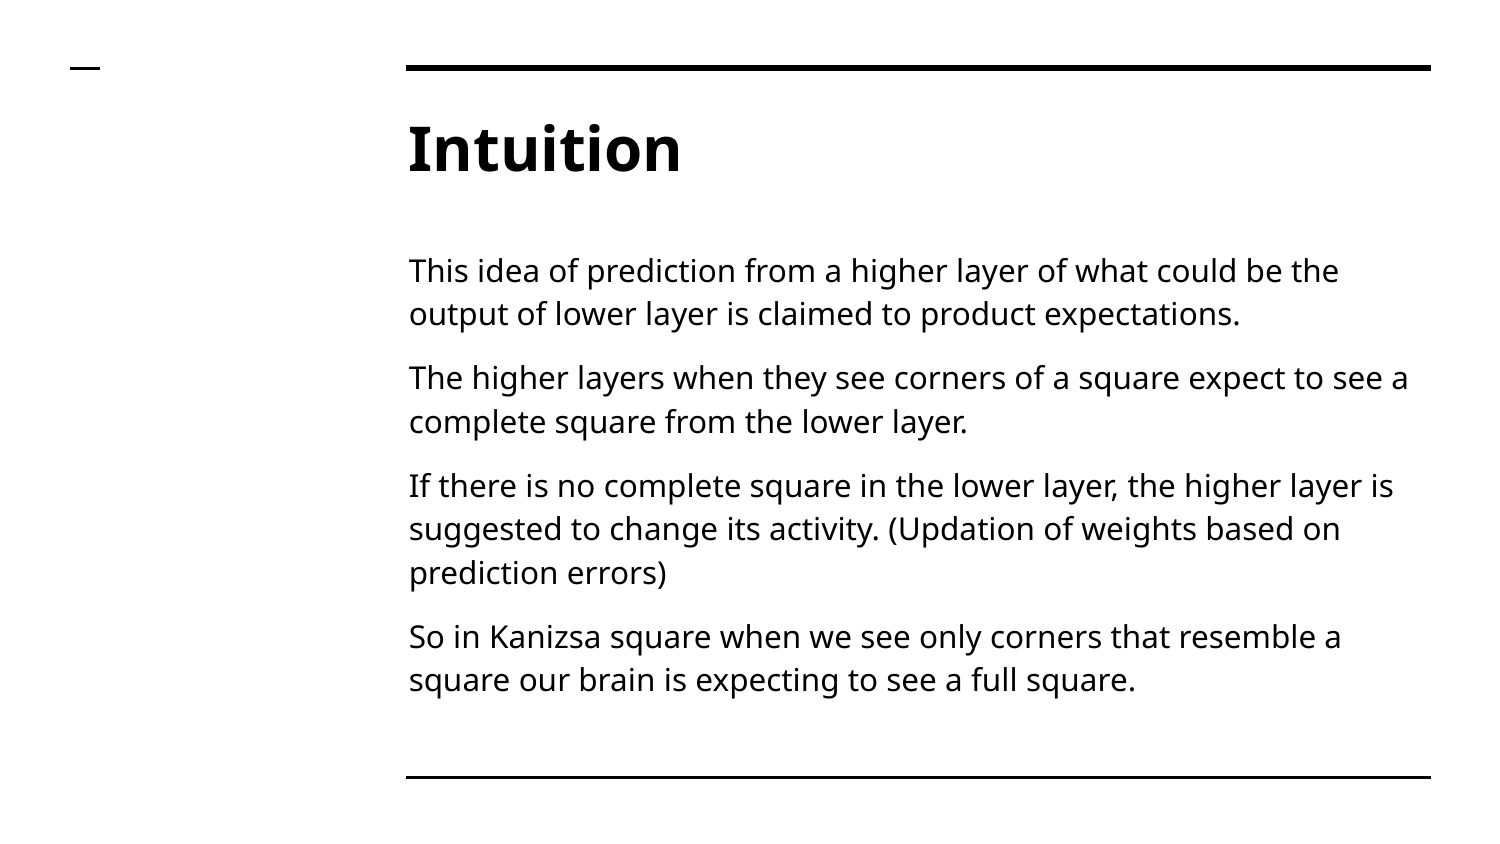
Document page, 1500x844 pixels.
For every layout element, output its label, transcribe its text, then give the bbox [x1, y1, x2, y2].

title Intuition [393, 94, 1431, 199]
list This idea of prediction from a higher layer of what could be the output of lower layer is claimed to product expectations. The higher layers when they see corners of a square expect to see a complete square from the lower layer. If there is no complete square in the lower layer, the higher layer is suggested to change its activity. (Updation of weights based on prediction errors) So in Kanizsa square when we see only corners that resemble a square our brain is expecting to see a full square. [393, 230, 1431, 723]
